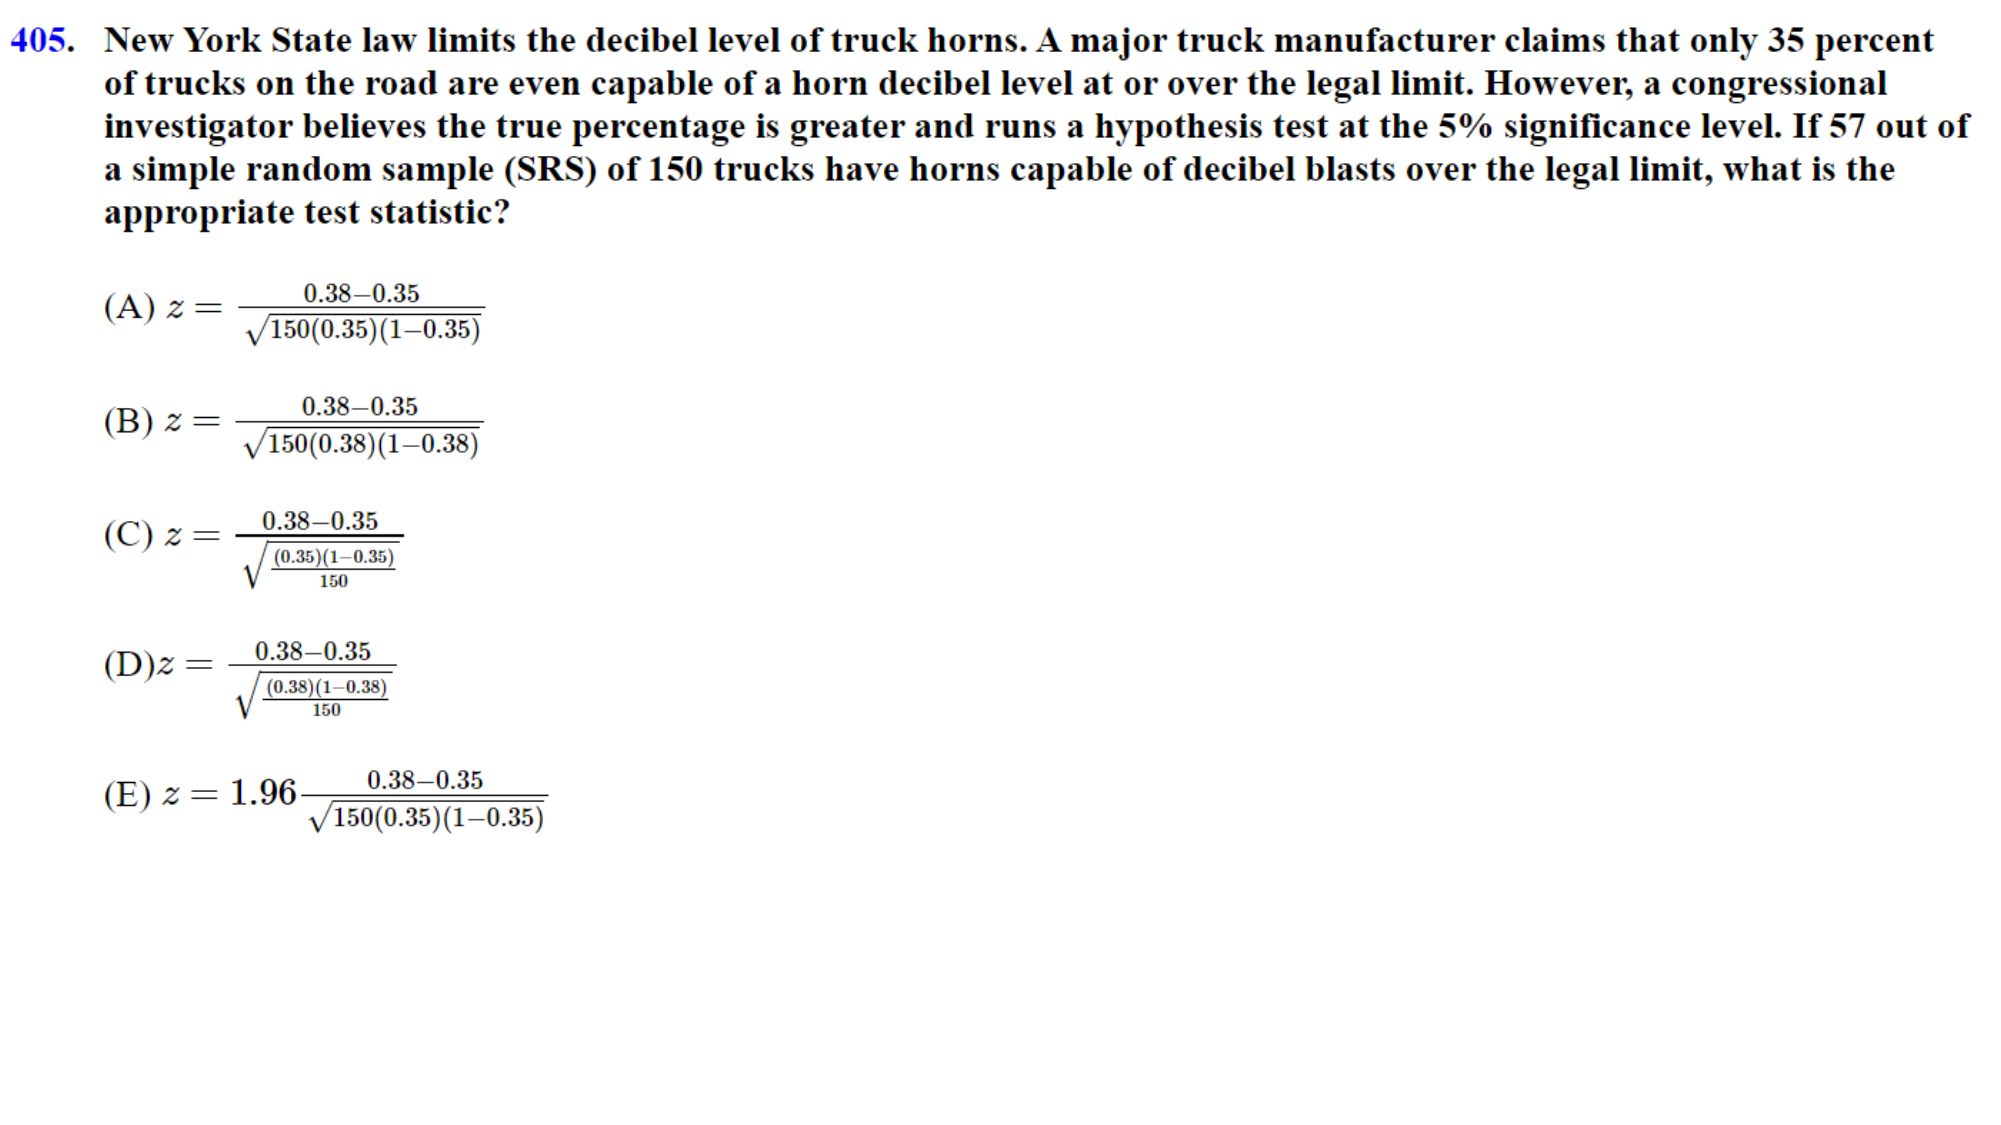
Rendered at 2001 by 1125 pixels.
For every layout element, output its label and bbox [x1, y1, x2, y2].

picture [0, 0, 2000, 855]
